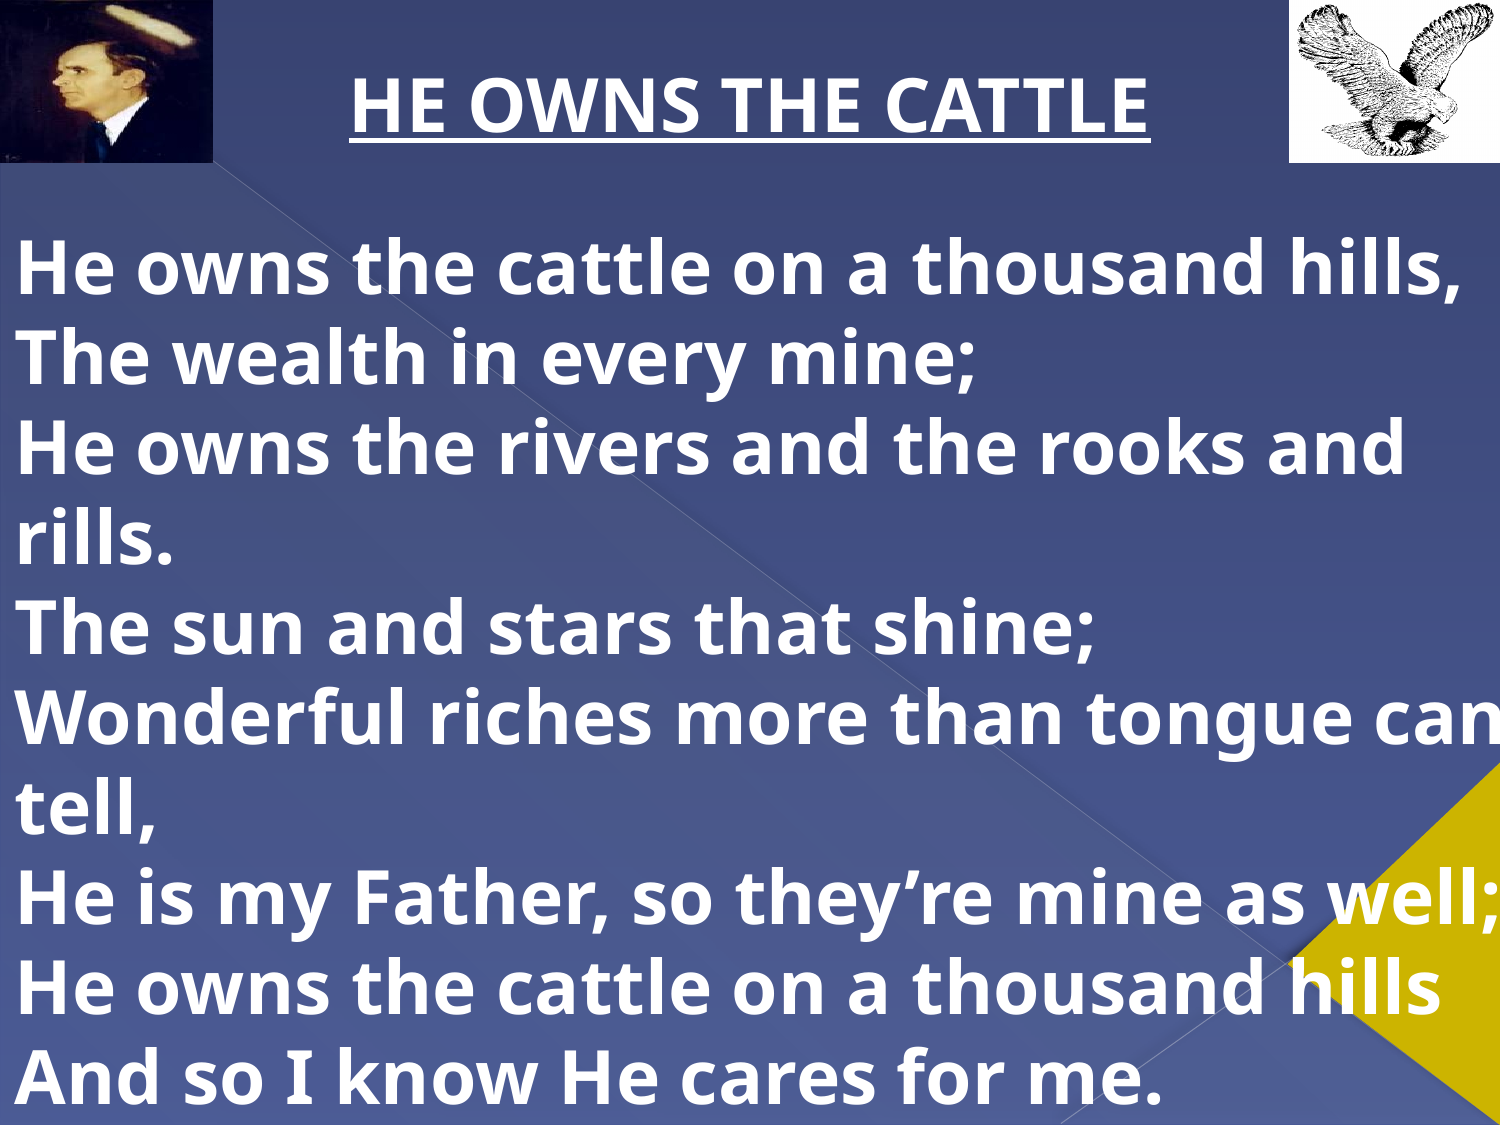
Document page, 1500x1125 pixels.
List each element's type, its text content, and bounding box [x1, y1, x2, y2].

text_box HE OWNS THE CATTLE [215, 49, 1279, 155]
text_box He owns the cattle on a thousand hills, The wealth in every mine; He owns the rivers and the rooks and rills. The sun and stars that shine; Wonderful riches more than tongue can tell, He is my Father, so they’re mine as well; He owns the cattle on a thousand hills And so I know He cares for me. [0, 212, 1500, 1125]
picture [0, 0, 213, 163]
picture [1288, 0, 1500, 163]
